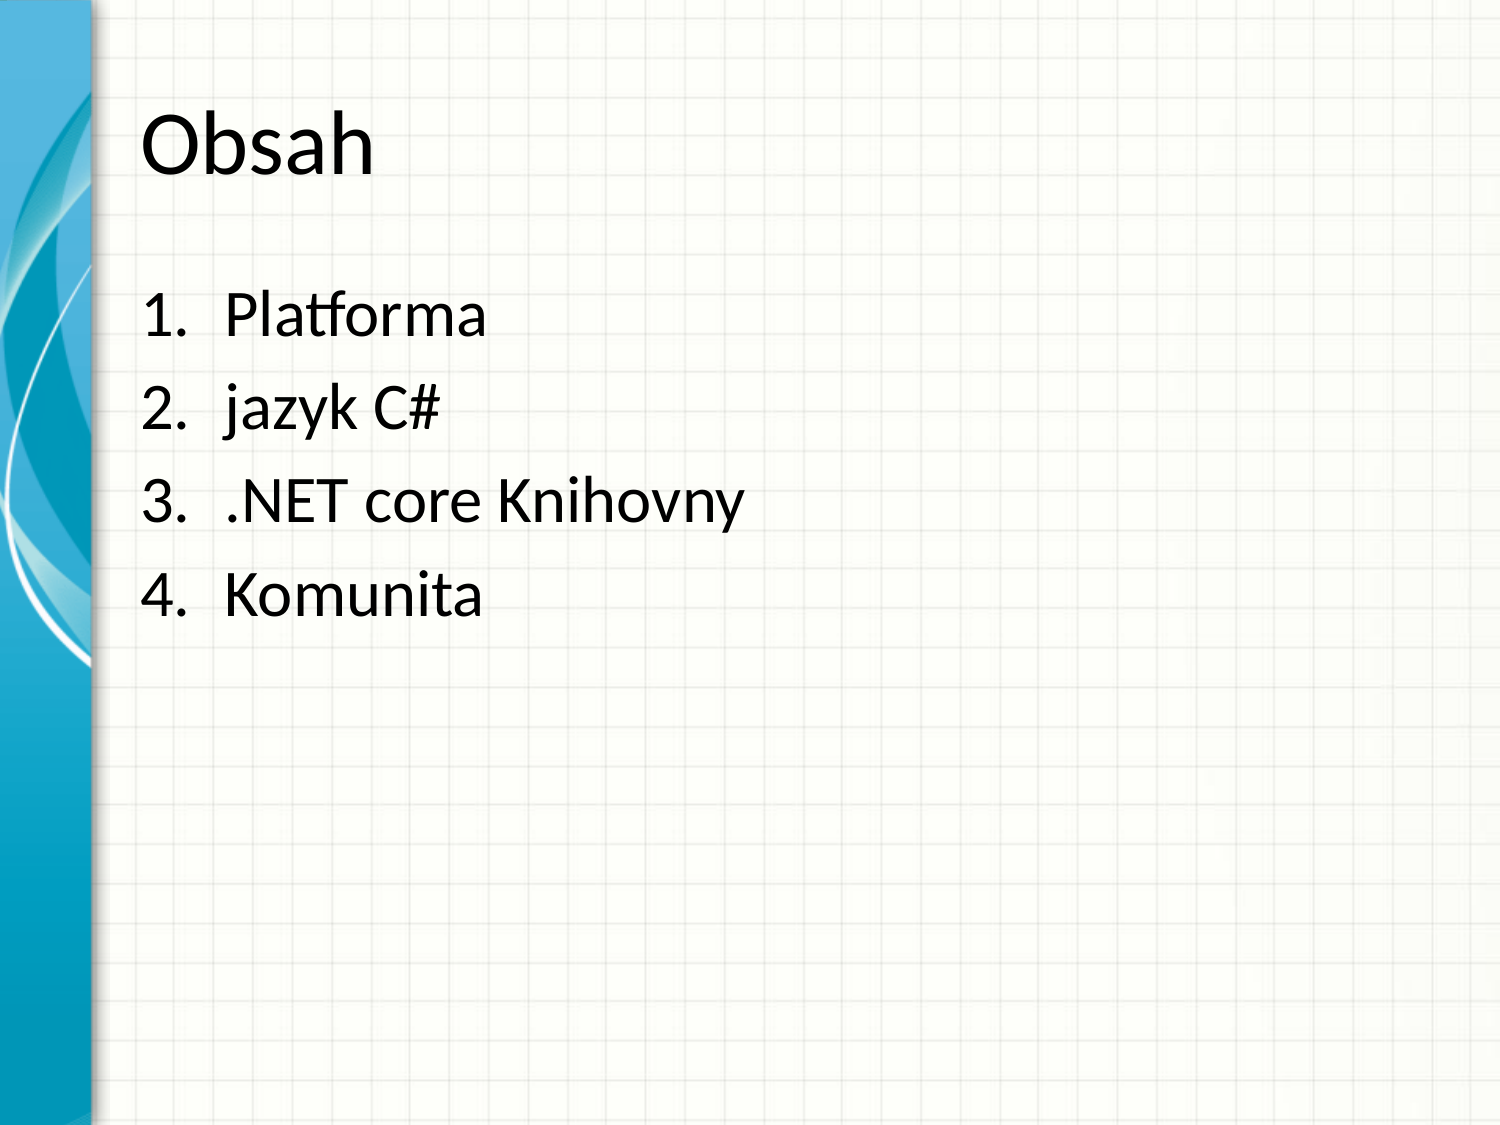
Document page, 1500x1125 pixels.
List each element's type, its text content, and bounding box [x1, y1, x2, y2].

picture [0, 0, 1500, 1125]
list Platforma jazyk C# .NET core Knihovny Komunita [125, 261, 1450, 967]
title Obsah [125, 44, 1450, 232]
